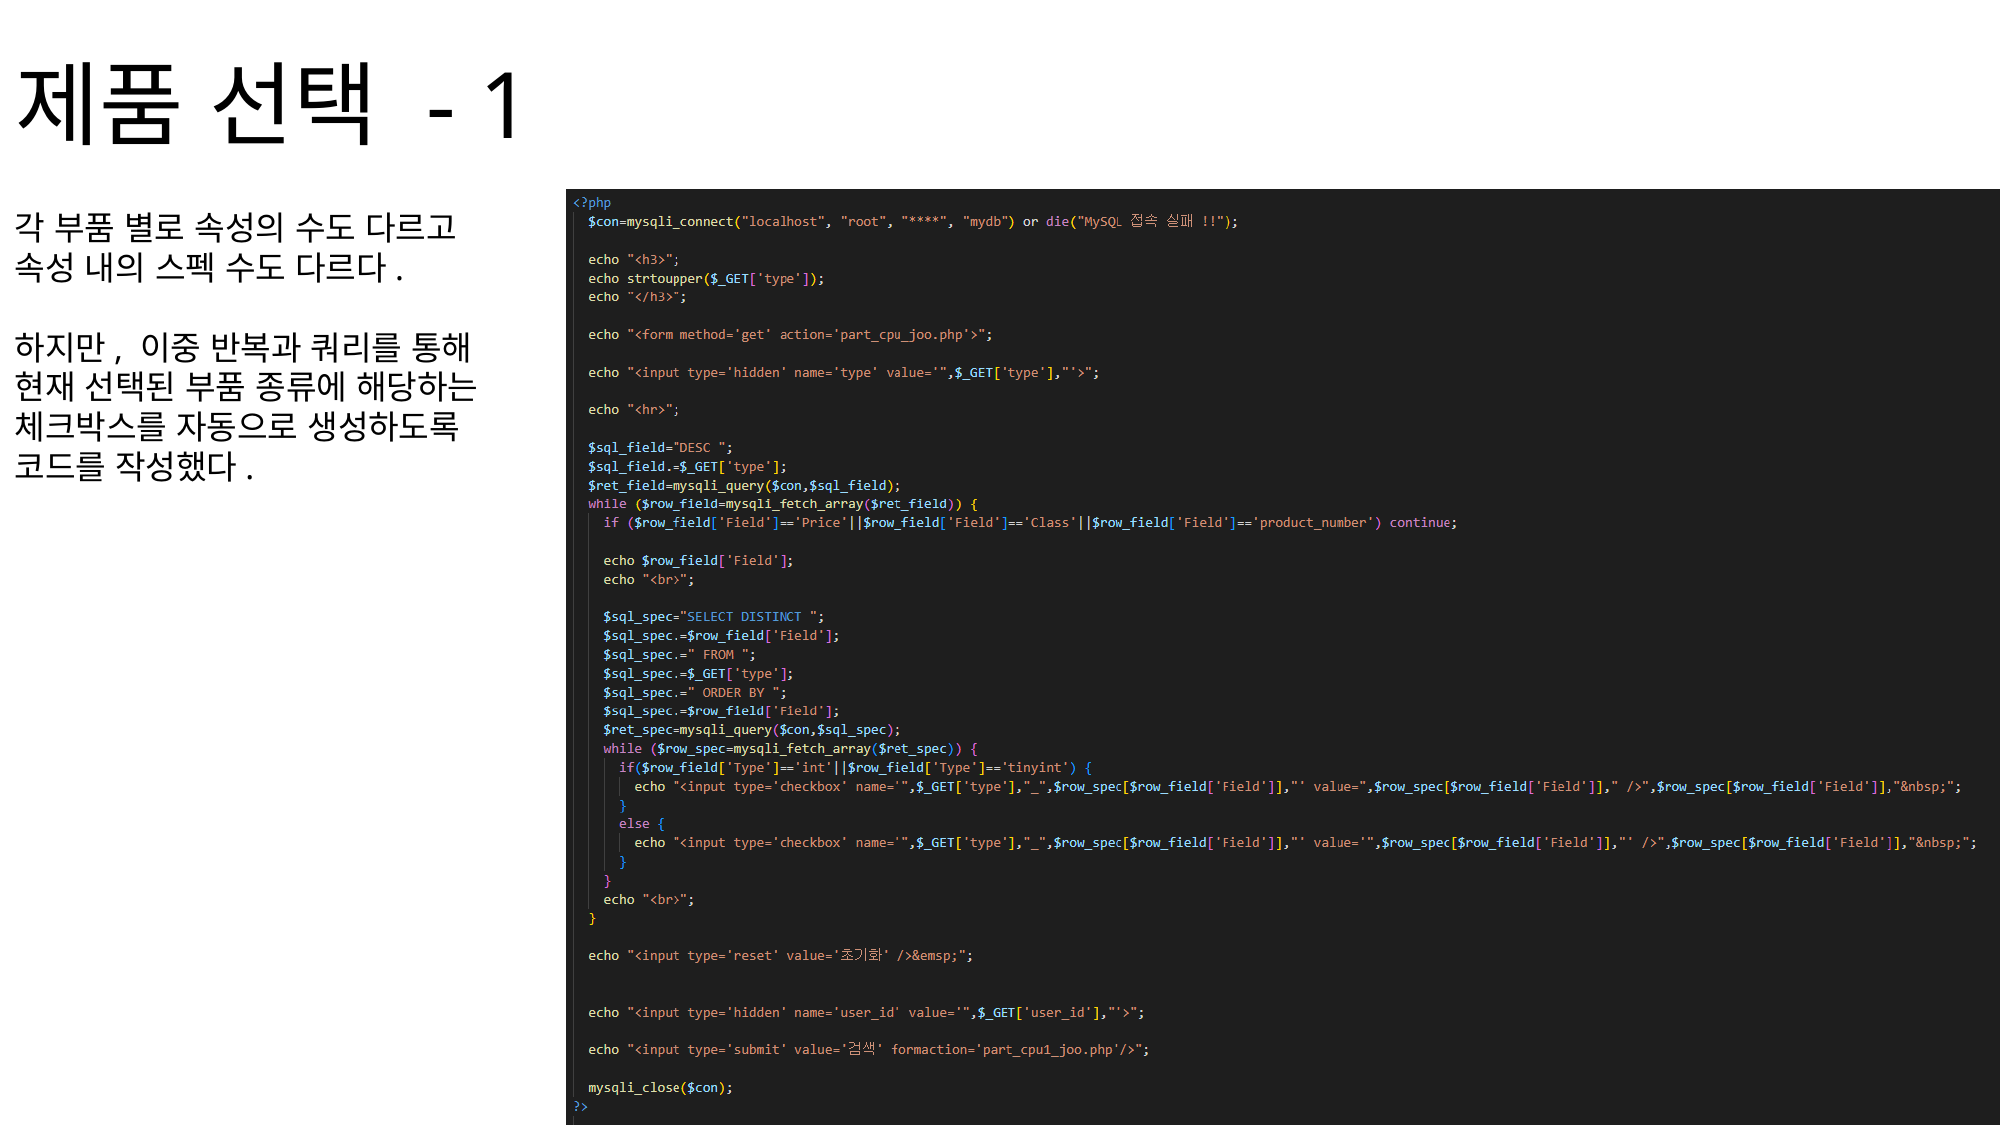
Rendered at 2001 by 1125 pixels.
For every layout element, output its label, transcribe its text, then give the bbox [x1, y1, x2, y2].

title 제품 선택 - 1 [0, 0, 1725, 199]
text_box 각 부품 별로 속성의 수도 다르고 속성 내의 스펙 수도 다르다. 하지만, 이중 반복과 쿼리를 통해 현재 선택된 부품 종류에 해당하는 체크박스를 자동으로 생성하도록 코드를 작성했다. [0, 199, 566, 494]
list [566, 189, 2000, 1125]
